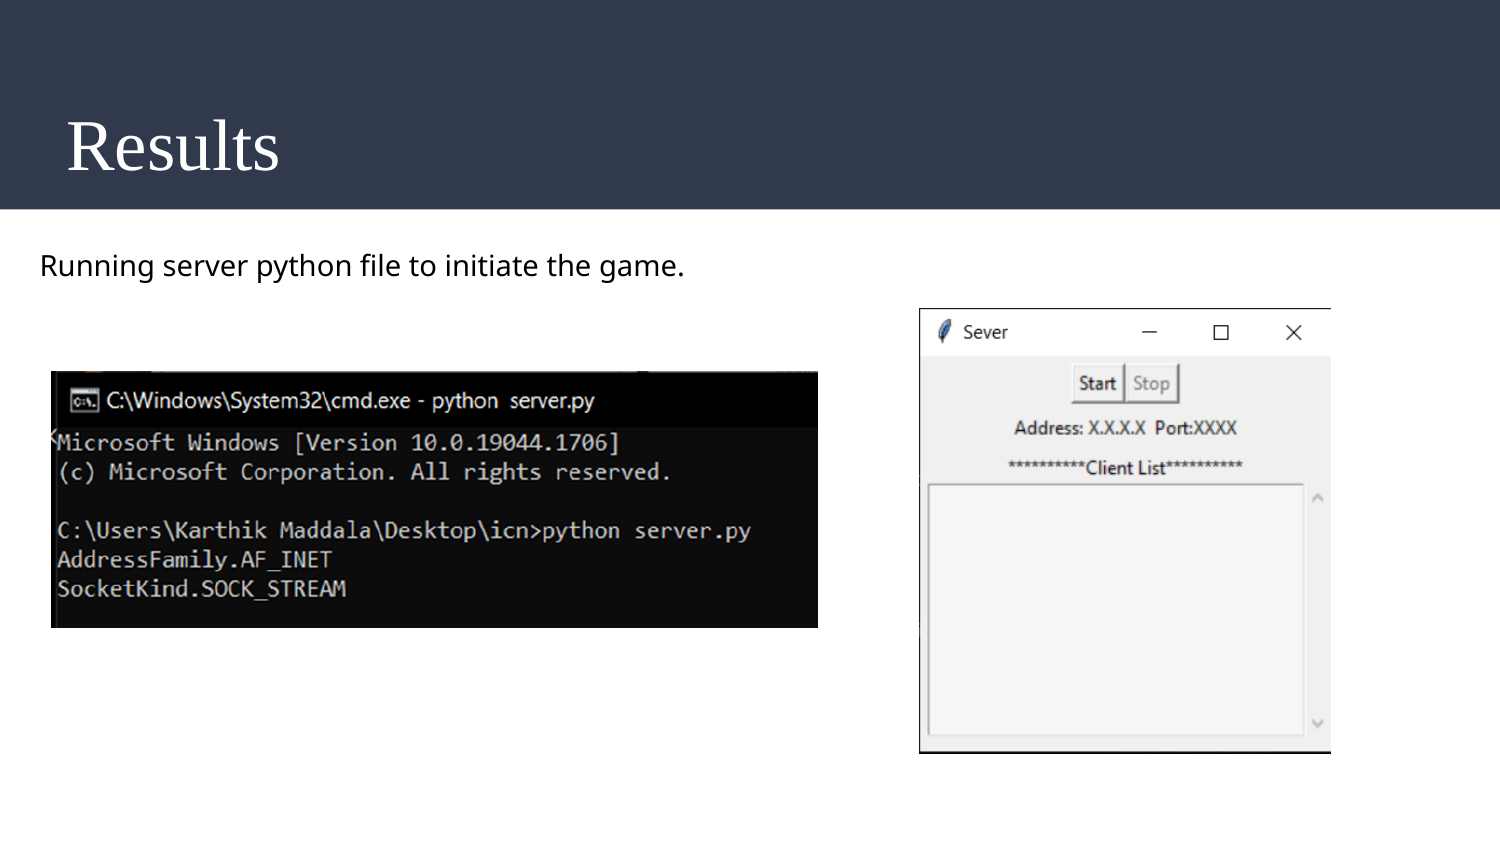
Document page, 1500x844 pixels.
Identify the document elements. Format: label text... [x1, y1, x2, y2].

picture [50, 371, 818, 628]
text_box Running server python file to initiate the game. [24, 231, 1466, 297]
title Results [51, 82, 1449, 185]
picture [919, 308, 1331, 754]
